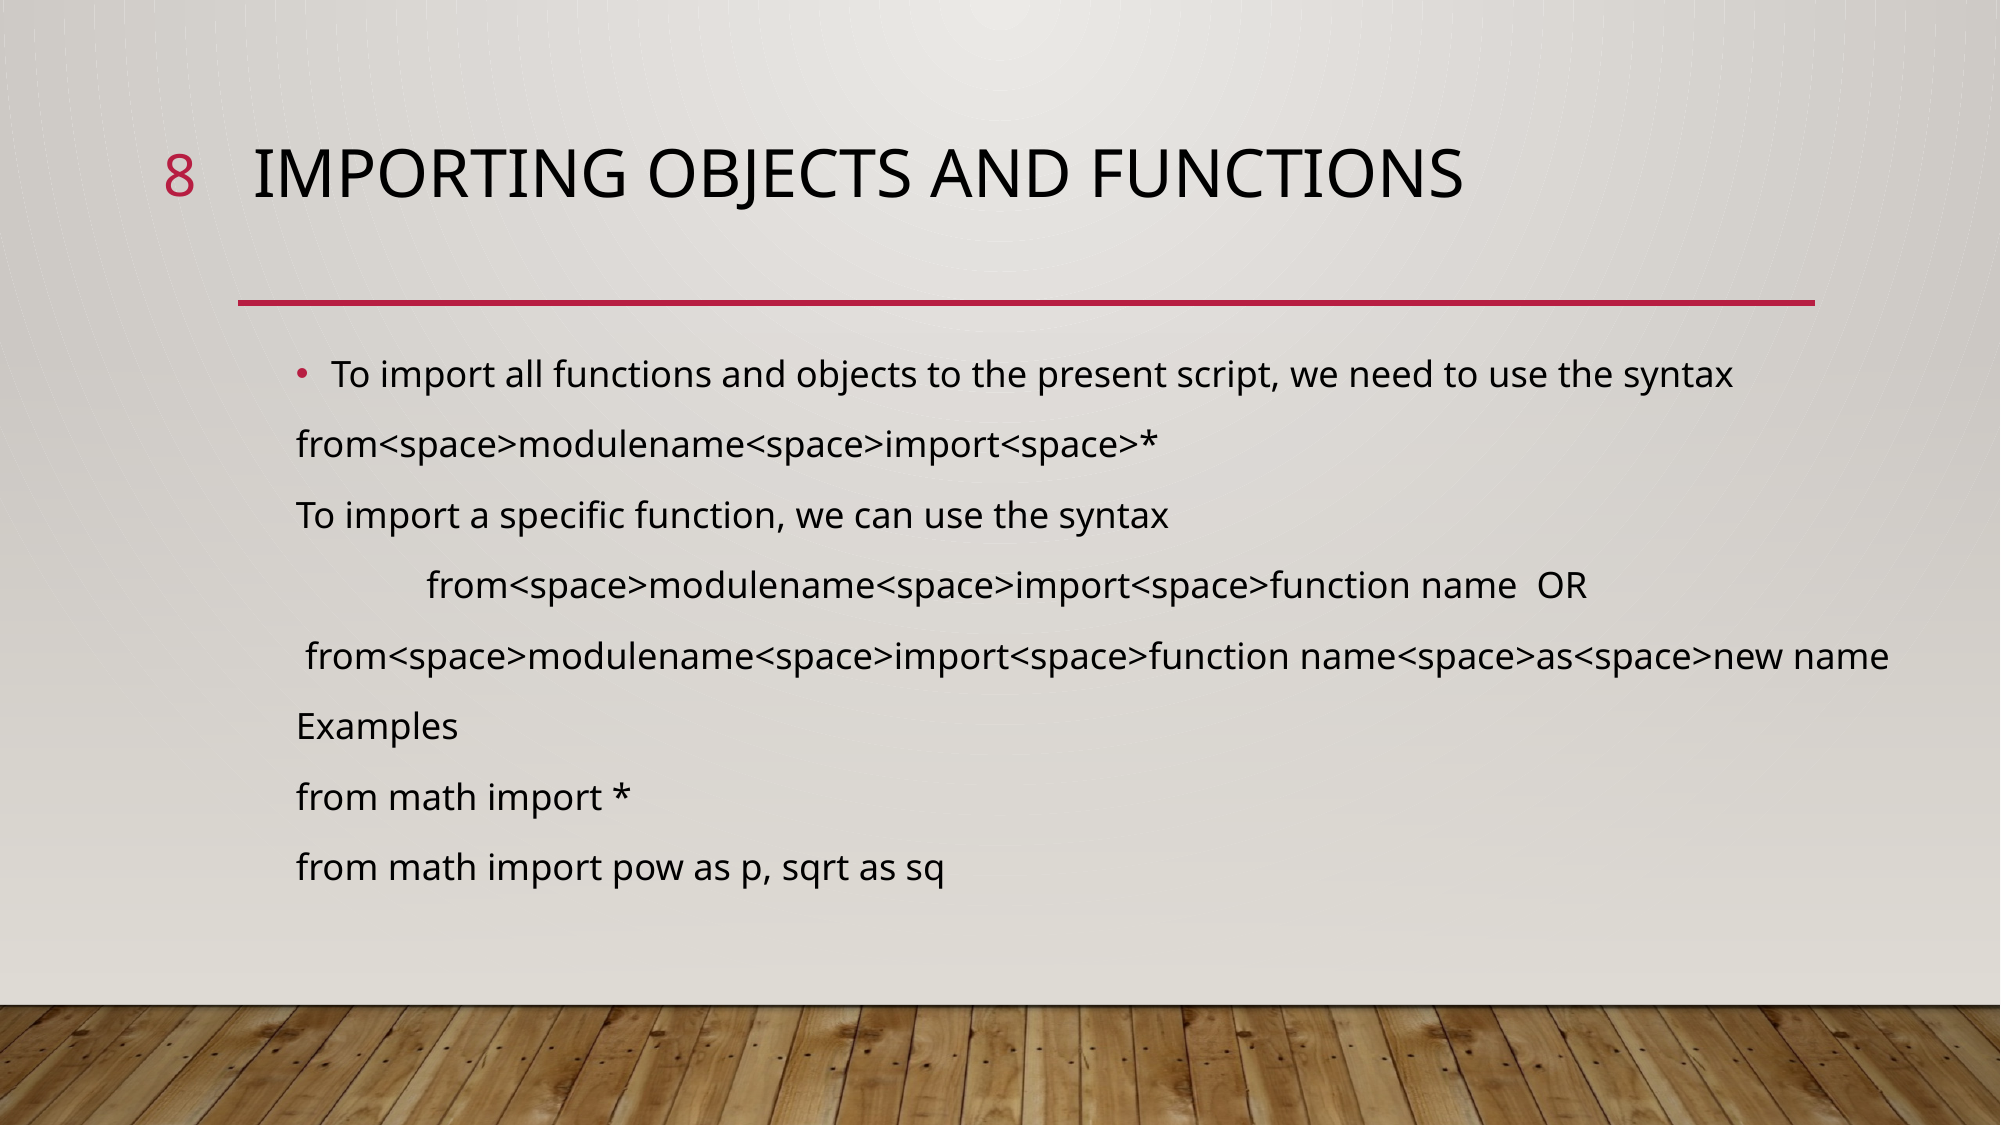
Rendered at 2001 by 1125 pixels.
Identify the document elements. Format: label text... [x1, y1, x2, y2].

picture [0, 1005, 2000, 1125]
list To import all functions and objects to the present script, we need to use the syntax from<space>modulename<space>import<space>* To import a specific function, we can use the syntax from<space>modulename<space>import<space>function name OR from<space>modulename<space>import<space>function name<space>as<space>new name Examples from math import * from math import pow as p, sqrt as sq [280, 335, 1958, 902]
title Importing objects and functions [238, 131, 1814, 305]
slide_number 8 [78, 131, 212, 214]
